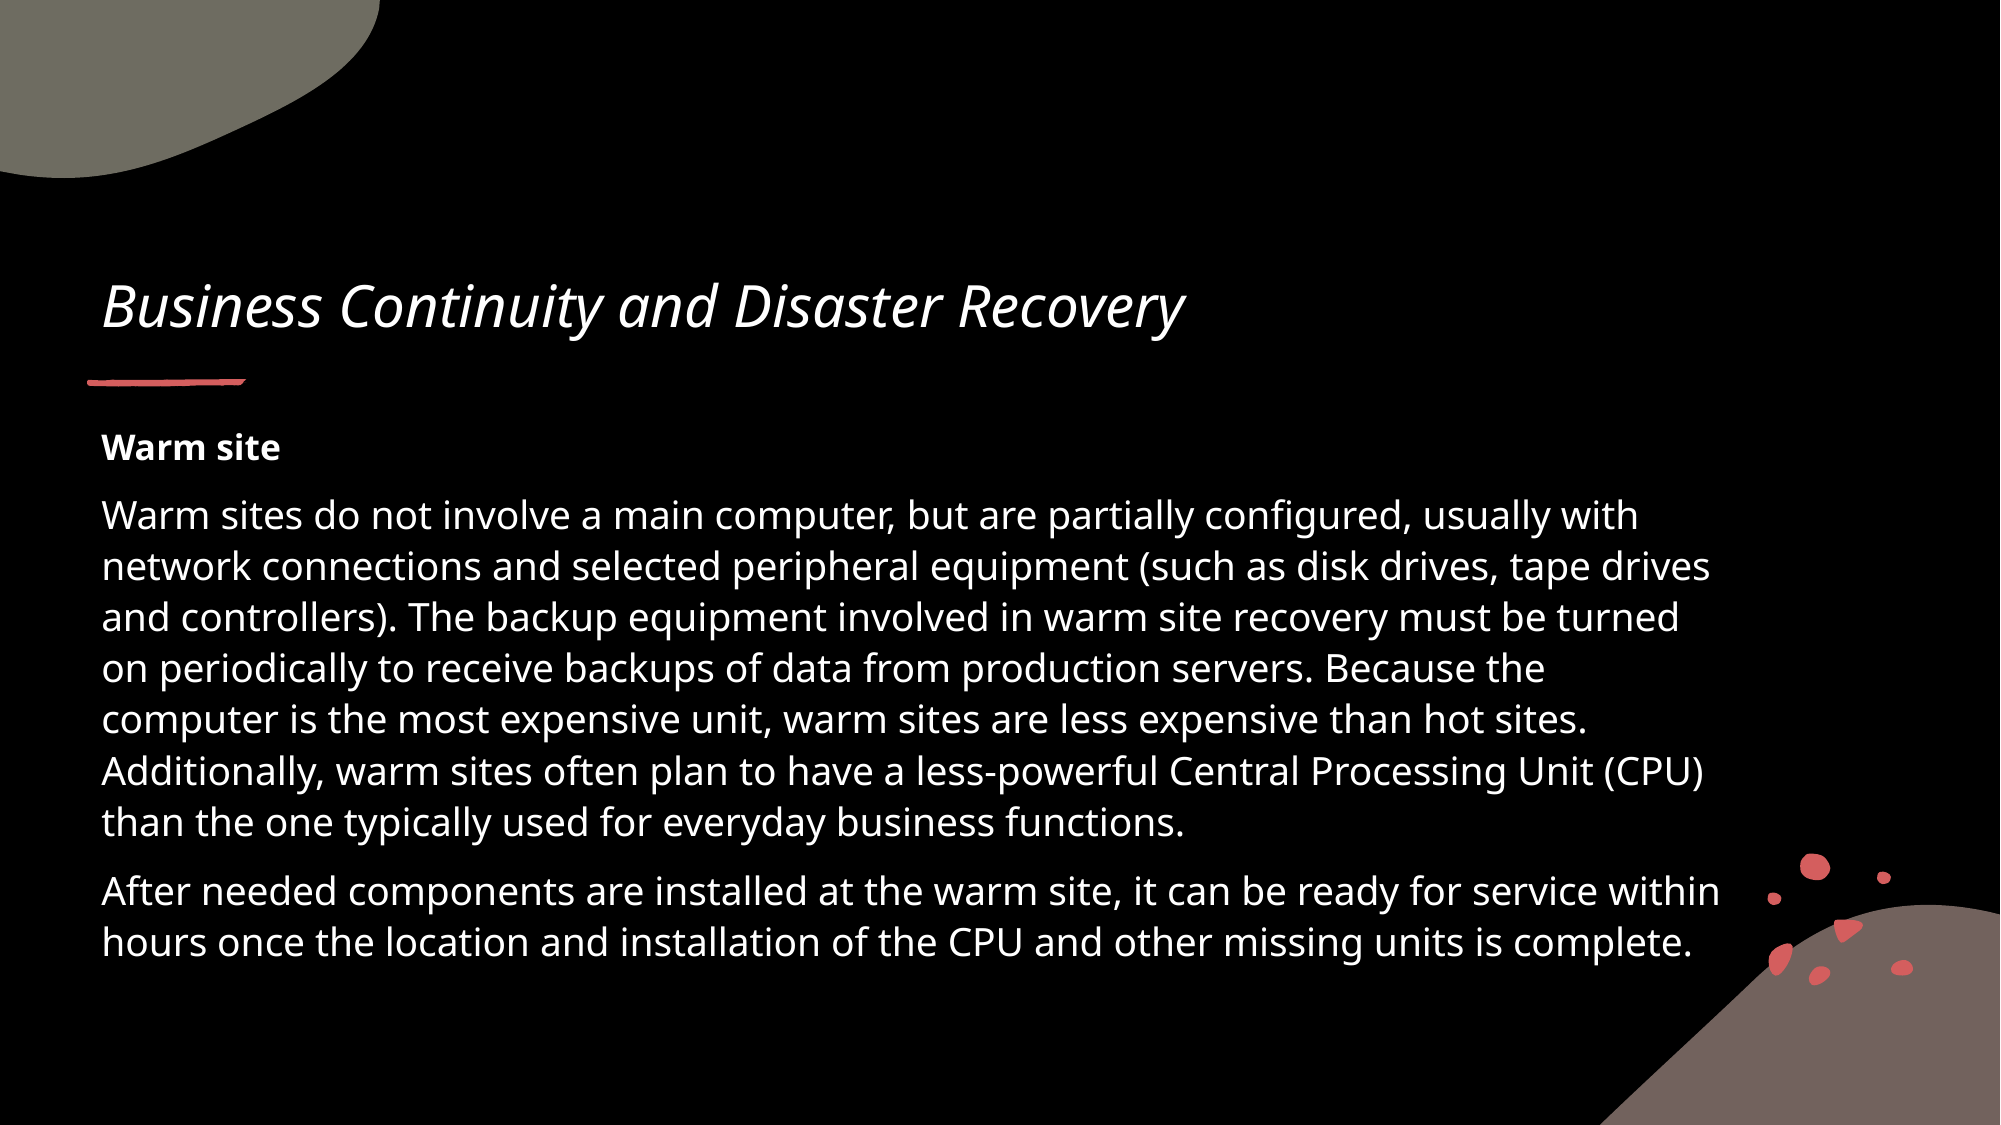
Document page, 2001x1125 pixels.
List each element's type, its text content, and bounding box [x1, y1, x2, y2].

list Warm site Warm sites do not involve a main computer, but are partially configured, usually with network connections and selected peripheral equipment (such as disk drives, tape drives and controllers). The backup equipment involved in warm site recovery must be turned on periodically to receive backups of data from production servers. Because the computer is the most expensive unit, warm sites are less expensive than hot sites. Additionally, warm sites often plan to have a less-powerful Central Processing Unit (CPU) than the one typically used for everyday business functions. After needed components are installed at the warm site, it can be ready for service within hours once the location and installation of the CPU and other missing units is complete. [86, 413, 1740, 996]
title Business Continuity and Disaster Recovery [86, 129, 1740, 347]
